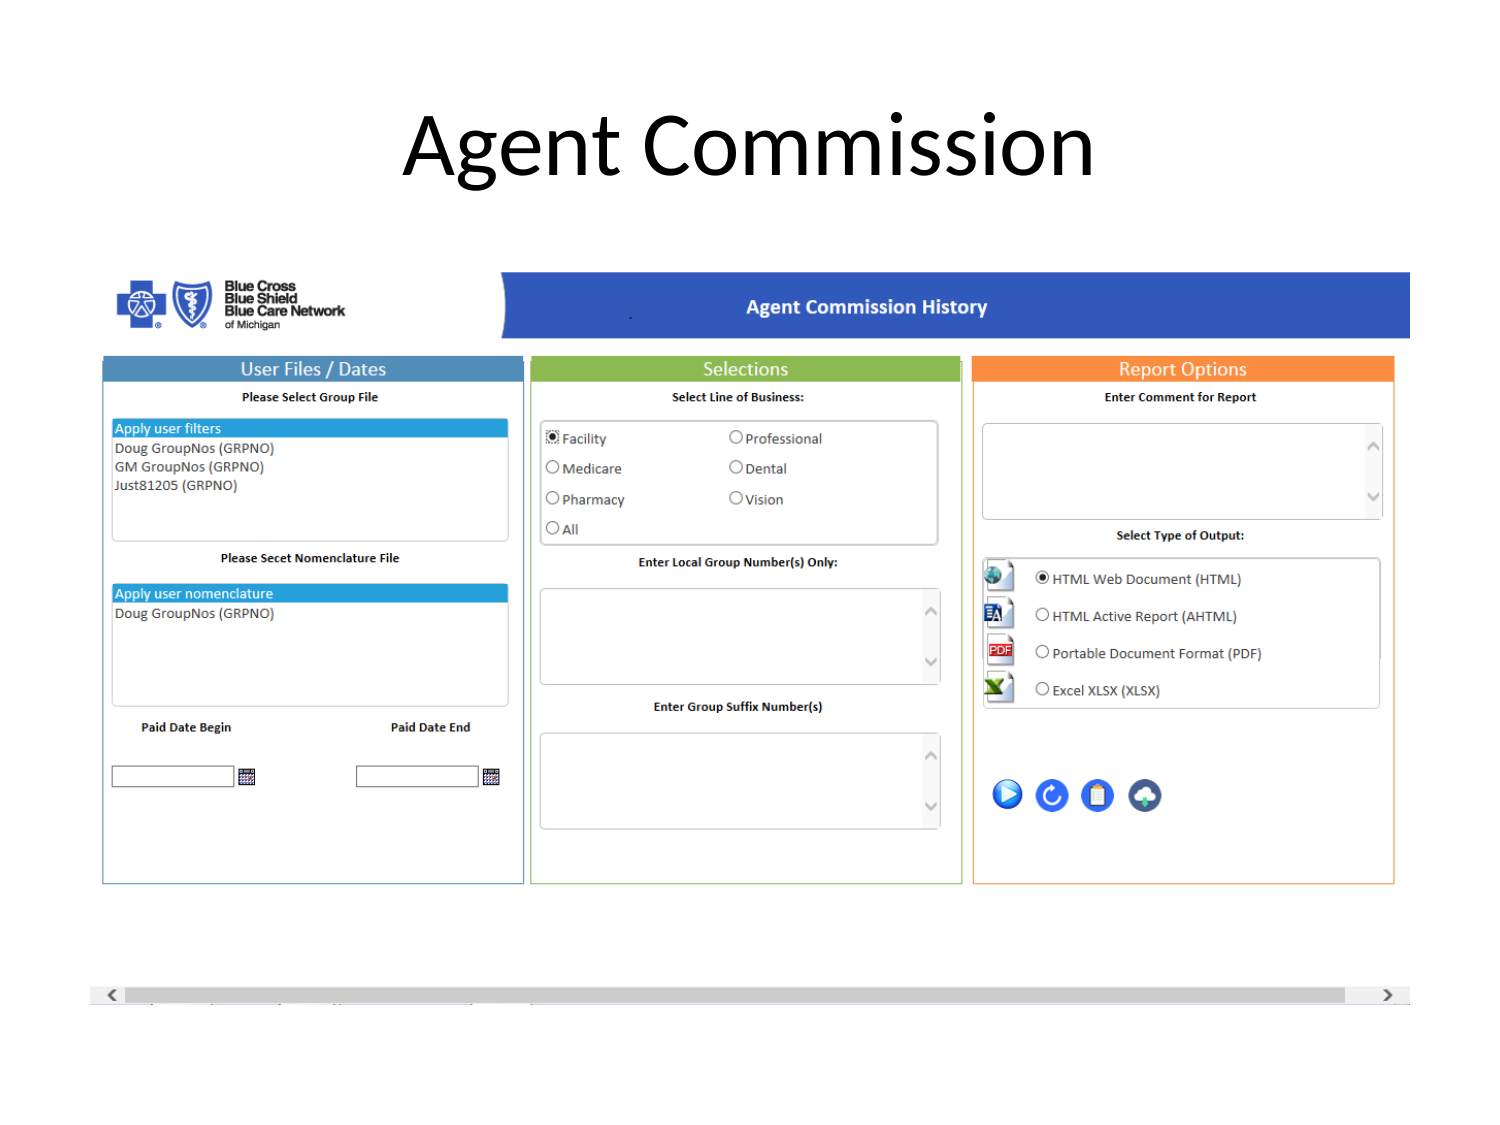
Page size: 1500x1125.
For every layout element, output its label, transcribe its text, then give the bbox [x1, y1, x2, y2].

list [89, 262, 1411, 1006]
title Agent Commission [75, 45, 1425, 233]
